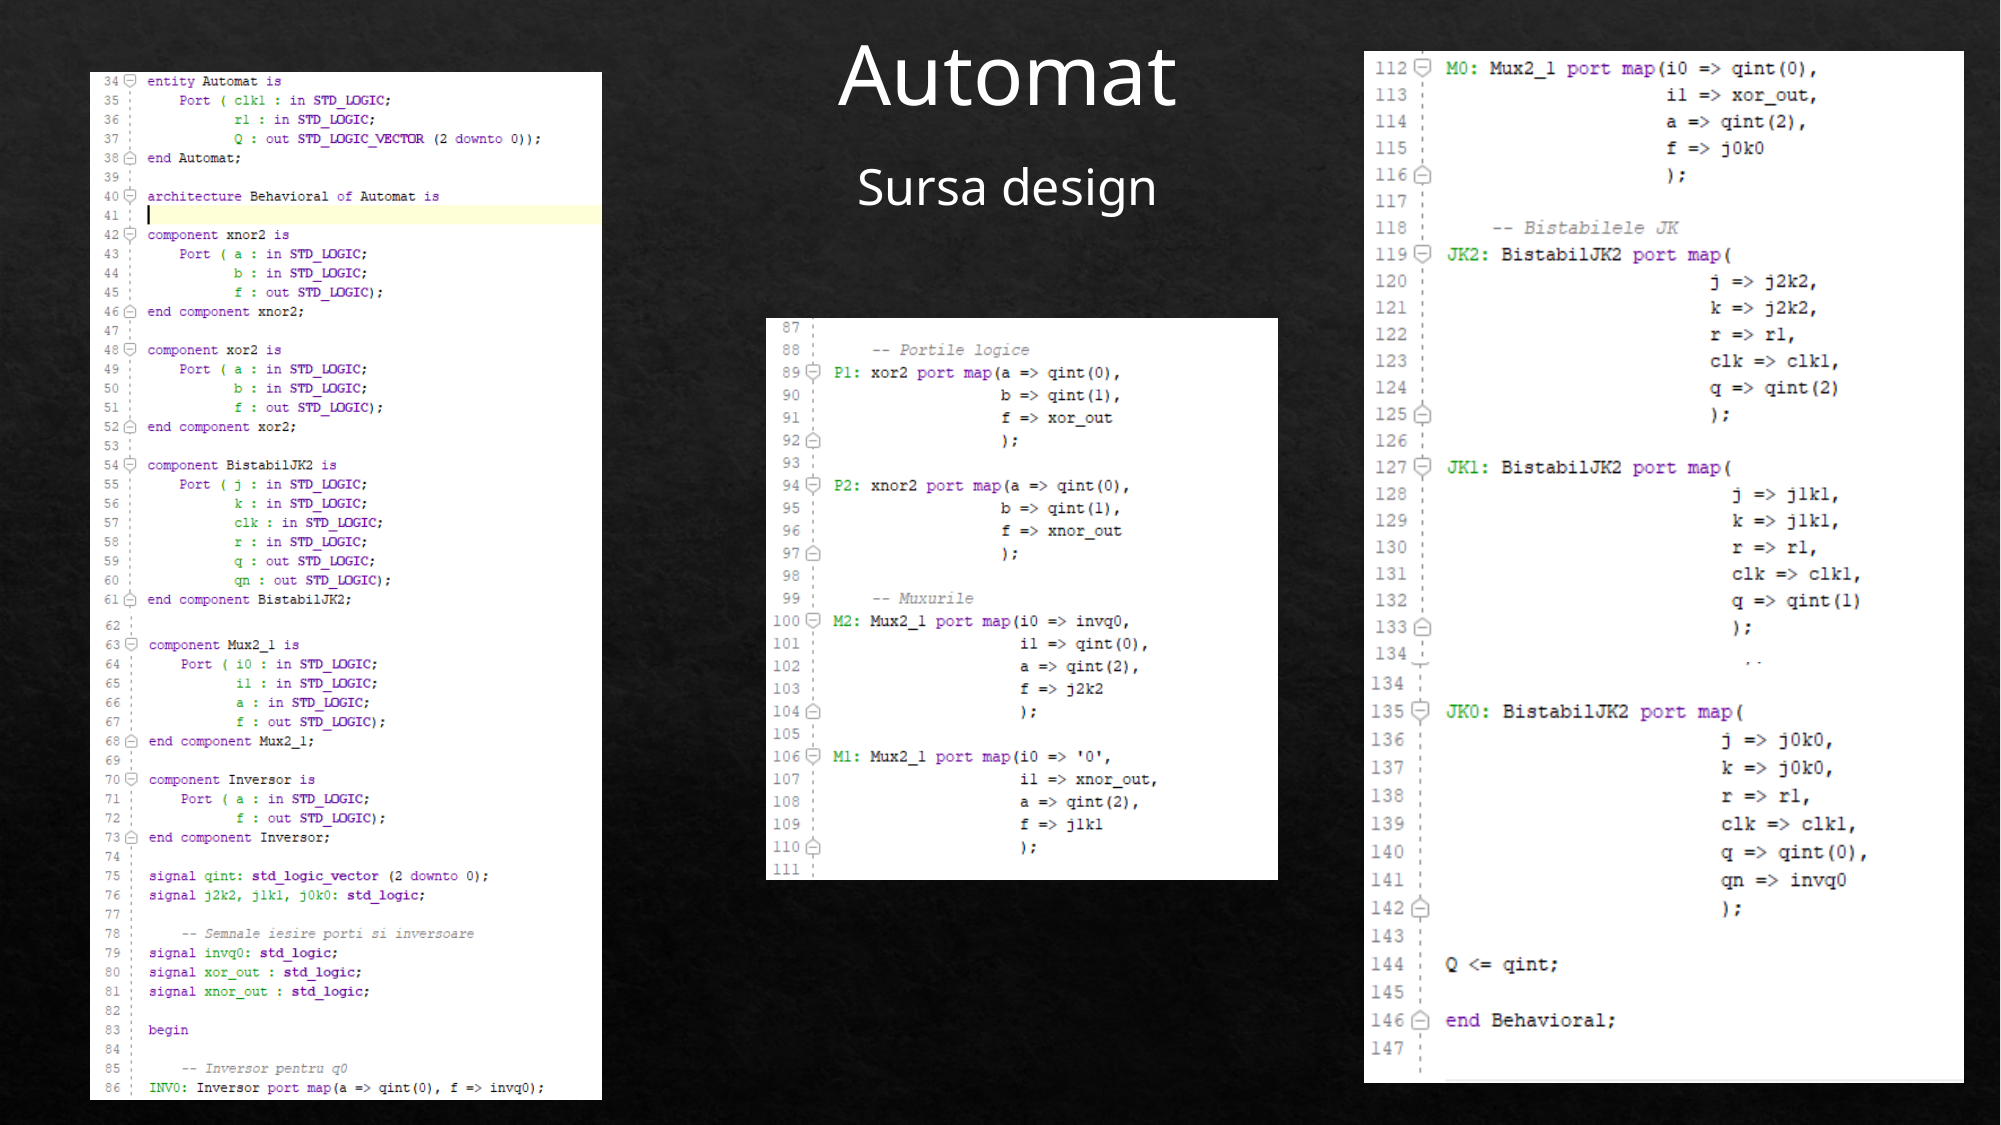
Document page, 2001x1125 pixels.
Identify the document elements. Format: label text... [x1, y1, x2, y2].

picture [1364, 51, 1964, 1084]
picture [766, 318, 1279, 881]
text_box Automat [823, 14, 1193, 130]
text_box Sursa design [842, 148, 1174, 224]
picture [89, 72, 602, 1100]
